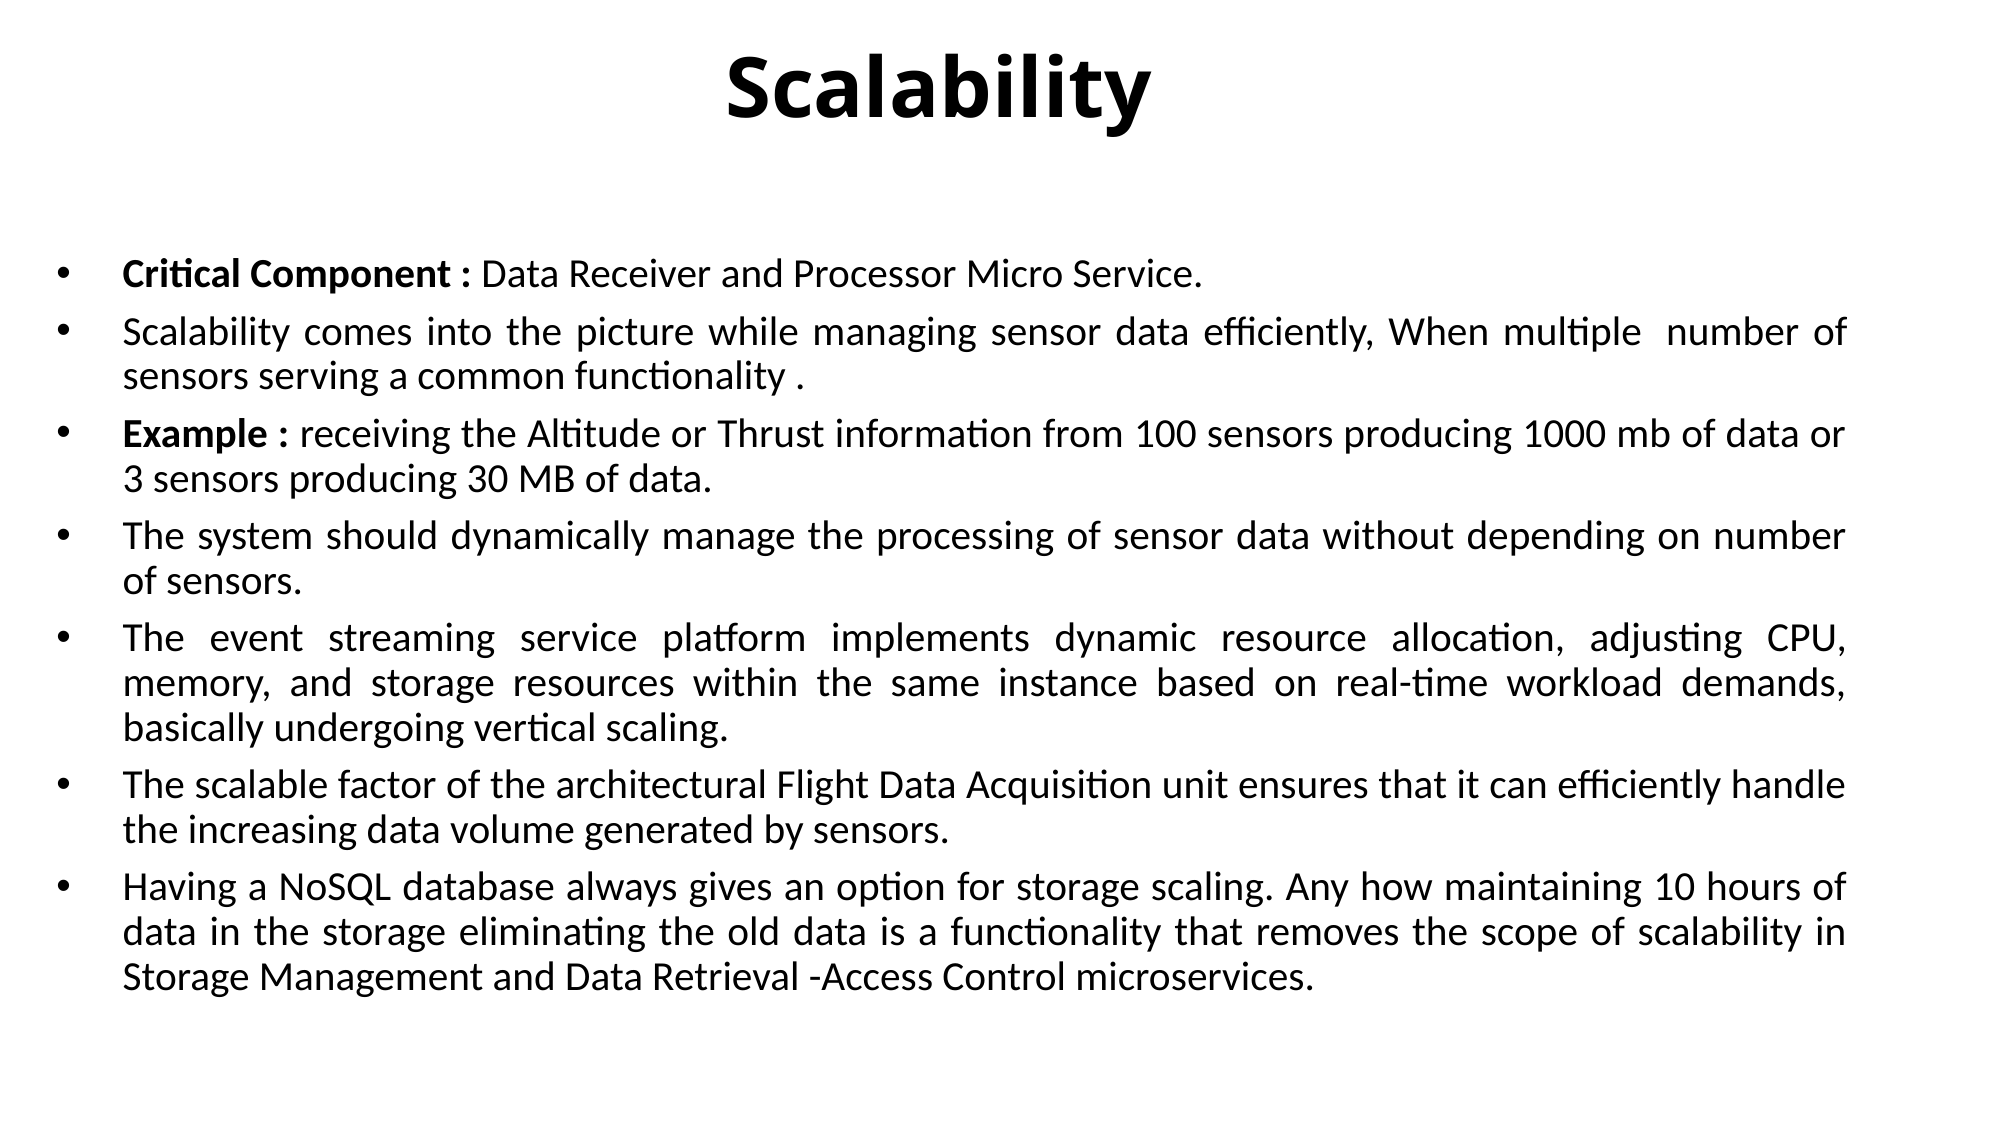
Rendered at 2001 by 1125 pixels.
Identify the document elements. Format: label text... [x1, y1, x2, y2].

list Critical Component : Data Receiver and Processor Micro Service. Scalability comes into the picture while managing sensor data efficiently, When multiple number of sensors serving a common functionality . Example : receiving the Altitude or Thrust information from 100 sensors producing 1000 mb of data or 3 sensors producing 30 MB of data. The system should dynamically manage the processing of sensor data without depending on number of sensors. The event streaming service platform implements dynamic resource allocation, adjusting CPU, memory, and storage resources within the same instance based on real-time workload demands, basically undergoing vertical scaling. The scalable factor of the architectural Flight Data Acquisition unit ensures that it can efficiently handle the increasing data volume generated by sensors. Having a NoSQL database always gives an option for storage scaling. Any how maintaining 10 hours of data in the storage eliminating the old data is a functionality that removes the scope of scalability in Storage Management and Data Retrieval -Access Control microservices. [41, 182, 1863, 1014]
title Scalability [15, 20, 1863, 161]
